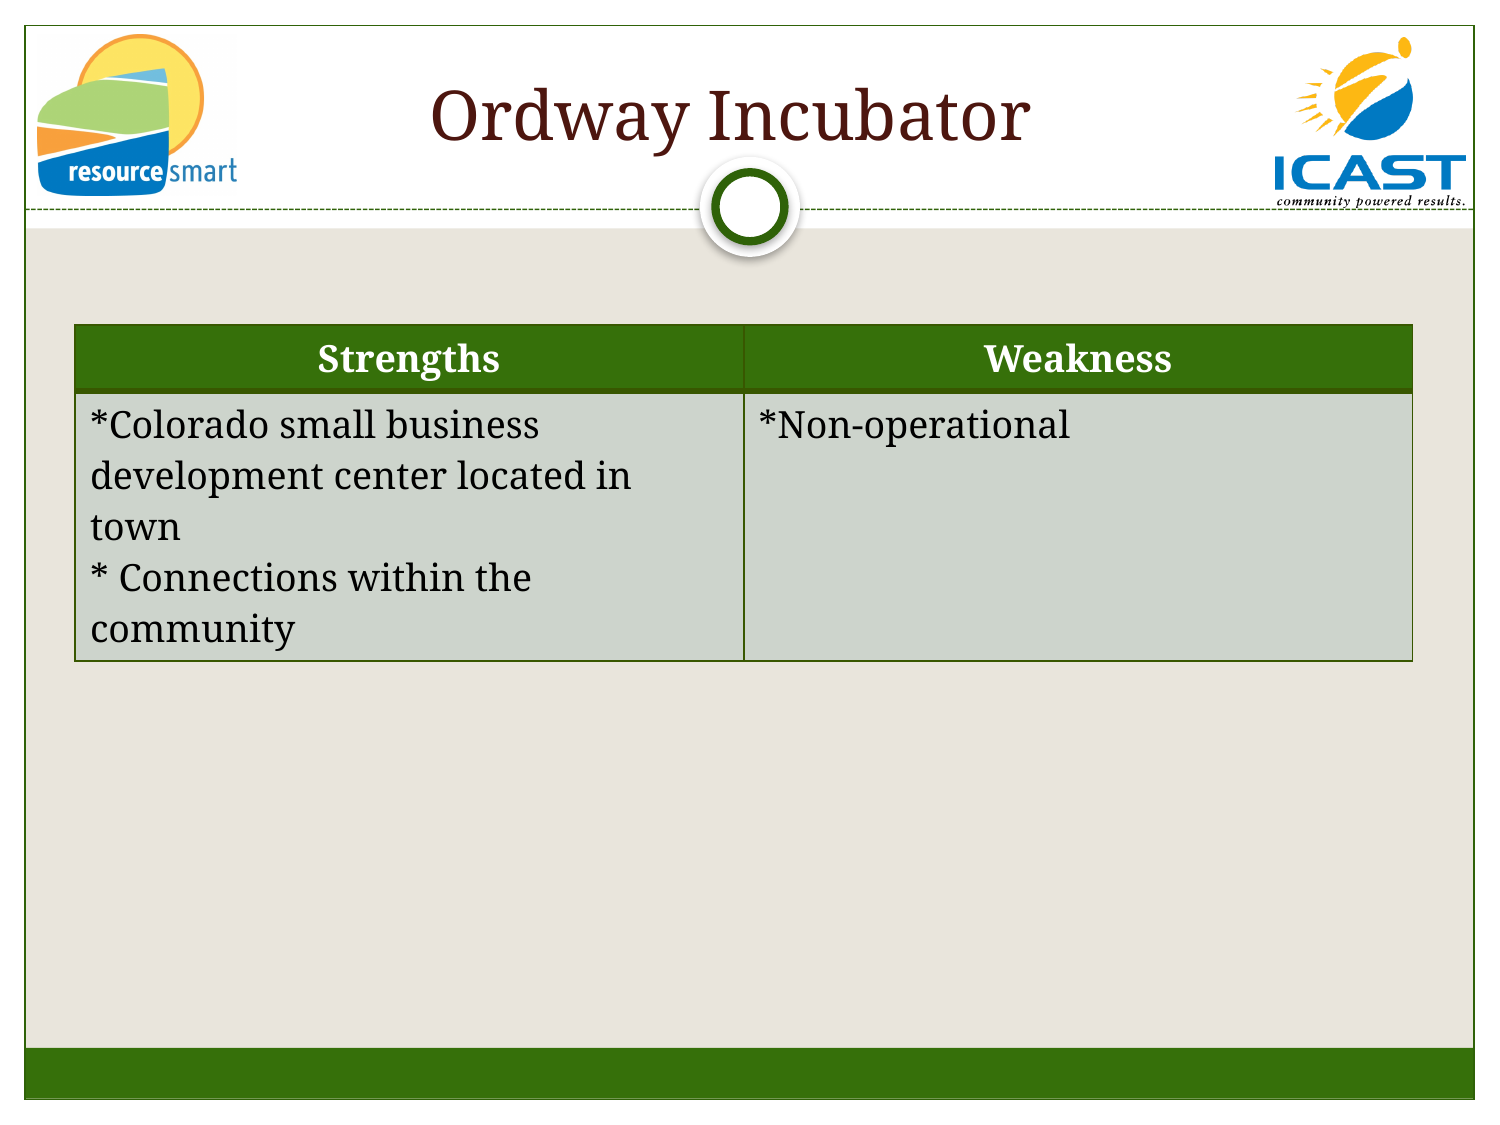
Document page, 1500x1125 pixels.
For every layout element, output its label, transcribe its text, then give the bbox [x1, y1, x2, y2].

title Ordway Incubator [241, 37, 1271, 162]
picture [1274, 37, 1466, 208]
table_cell *Colorado small business development center located in town * Connections within the community [76, 394, 743, 660]
picture [37, 34, 237, 196]
table_header Strengths [76, 326, 743, 388]
table_header Weakness [745, 326, 1412, 388]
table_cell *Non-operational [745, 394, 1412, 660]
